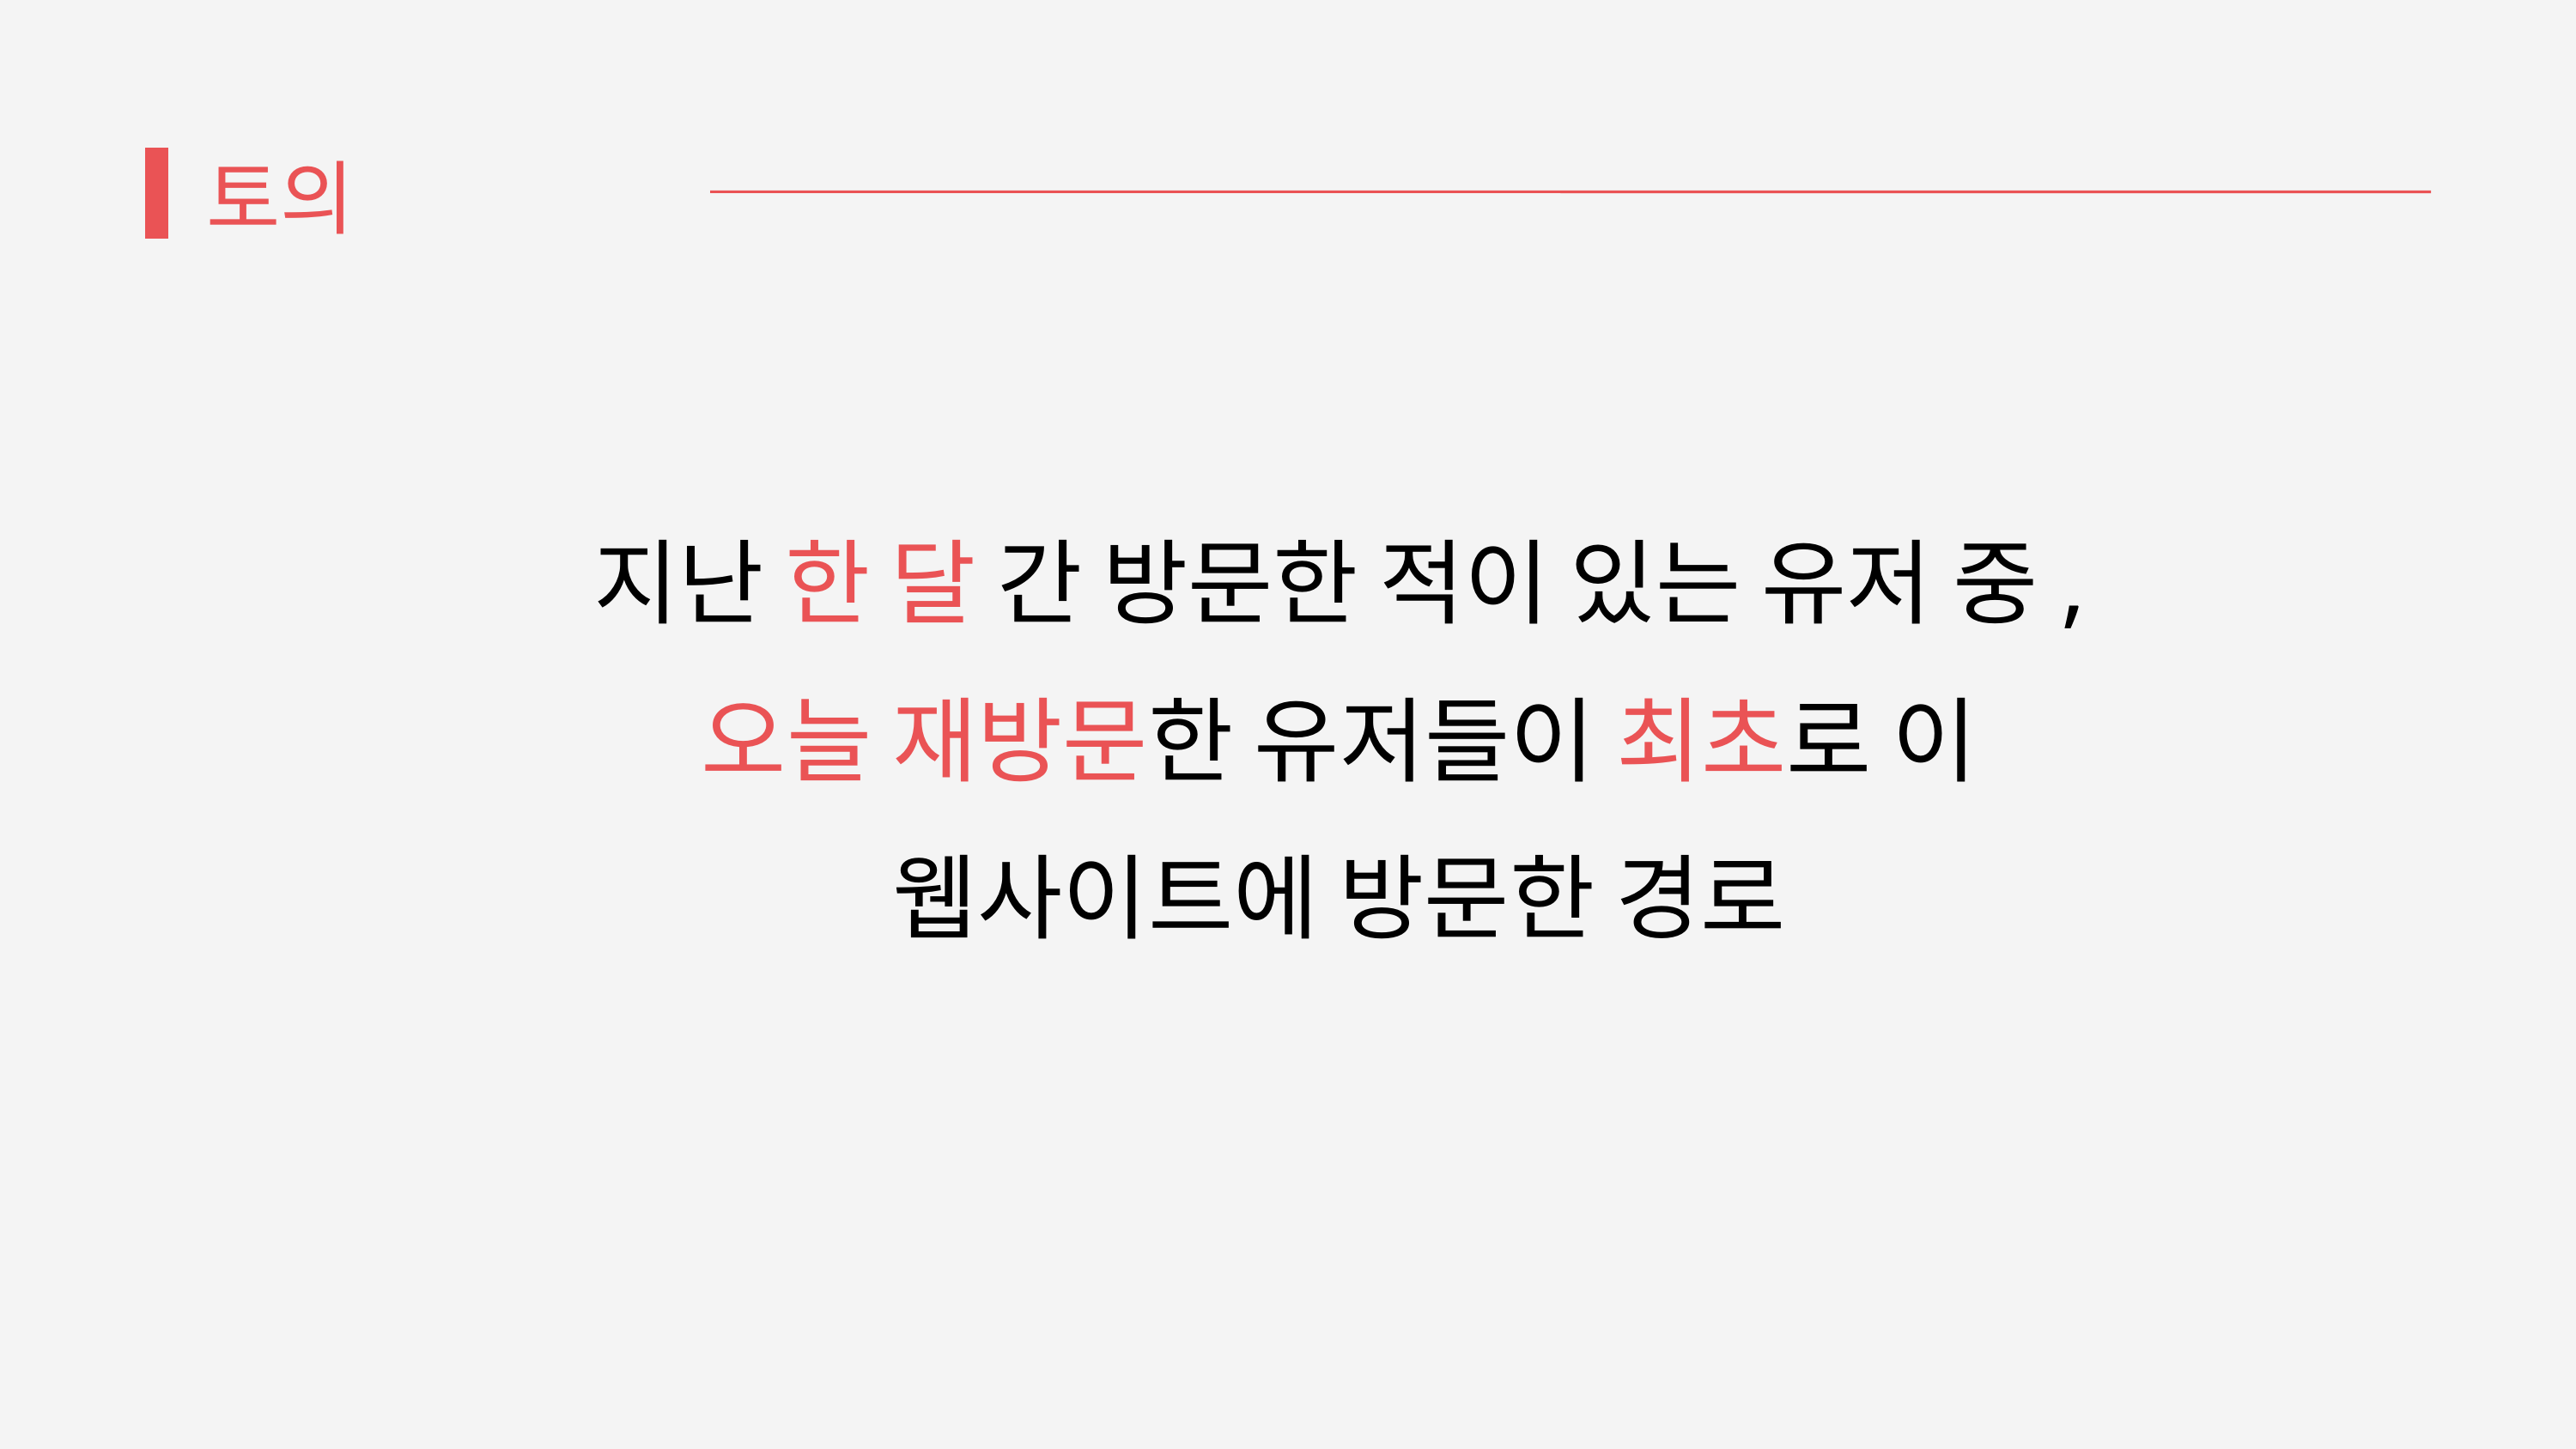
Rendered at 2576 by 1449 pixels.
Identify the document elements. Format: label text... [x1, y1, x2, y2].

text_box 지난 한 달 간 방문한 적이 있는 유저 중, 오늘 재방문한 유저들이 최초로 이 웹사이트에 방문한 경로 [561, 477, 2118, 951]
text_box 토의 [206, 139, 885, 245]
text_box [144, 147, 168, 239]
